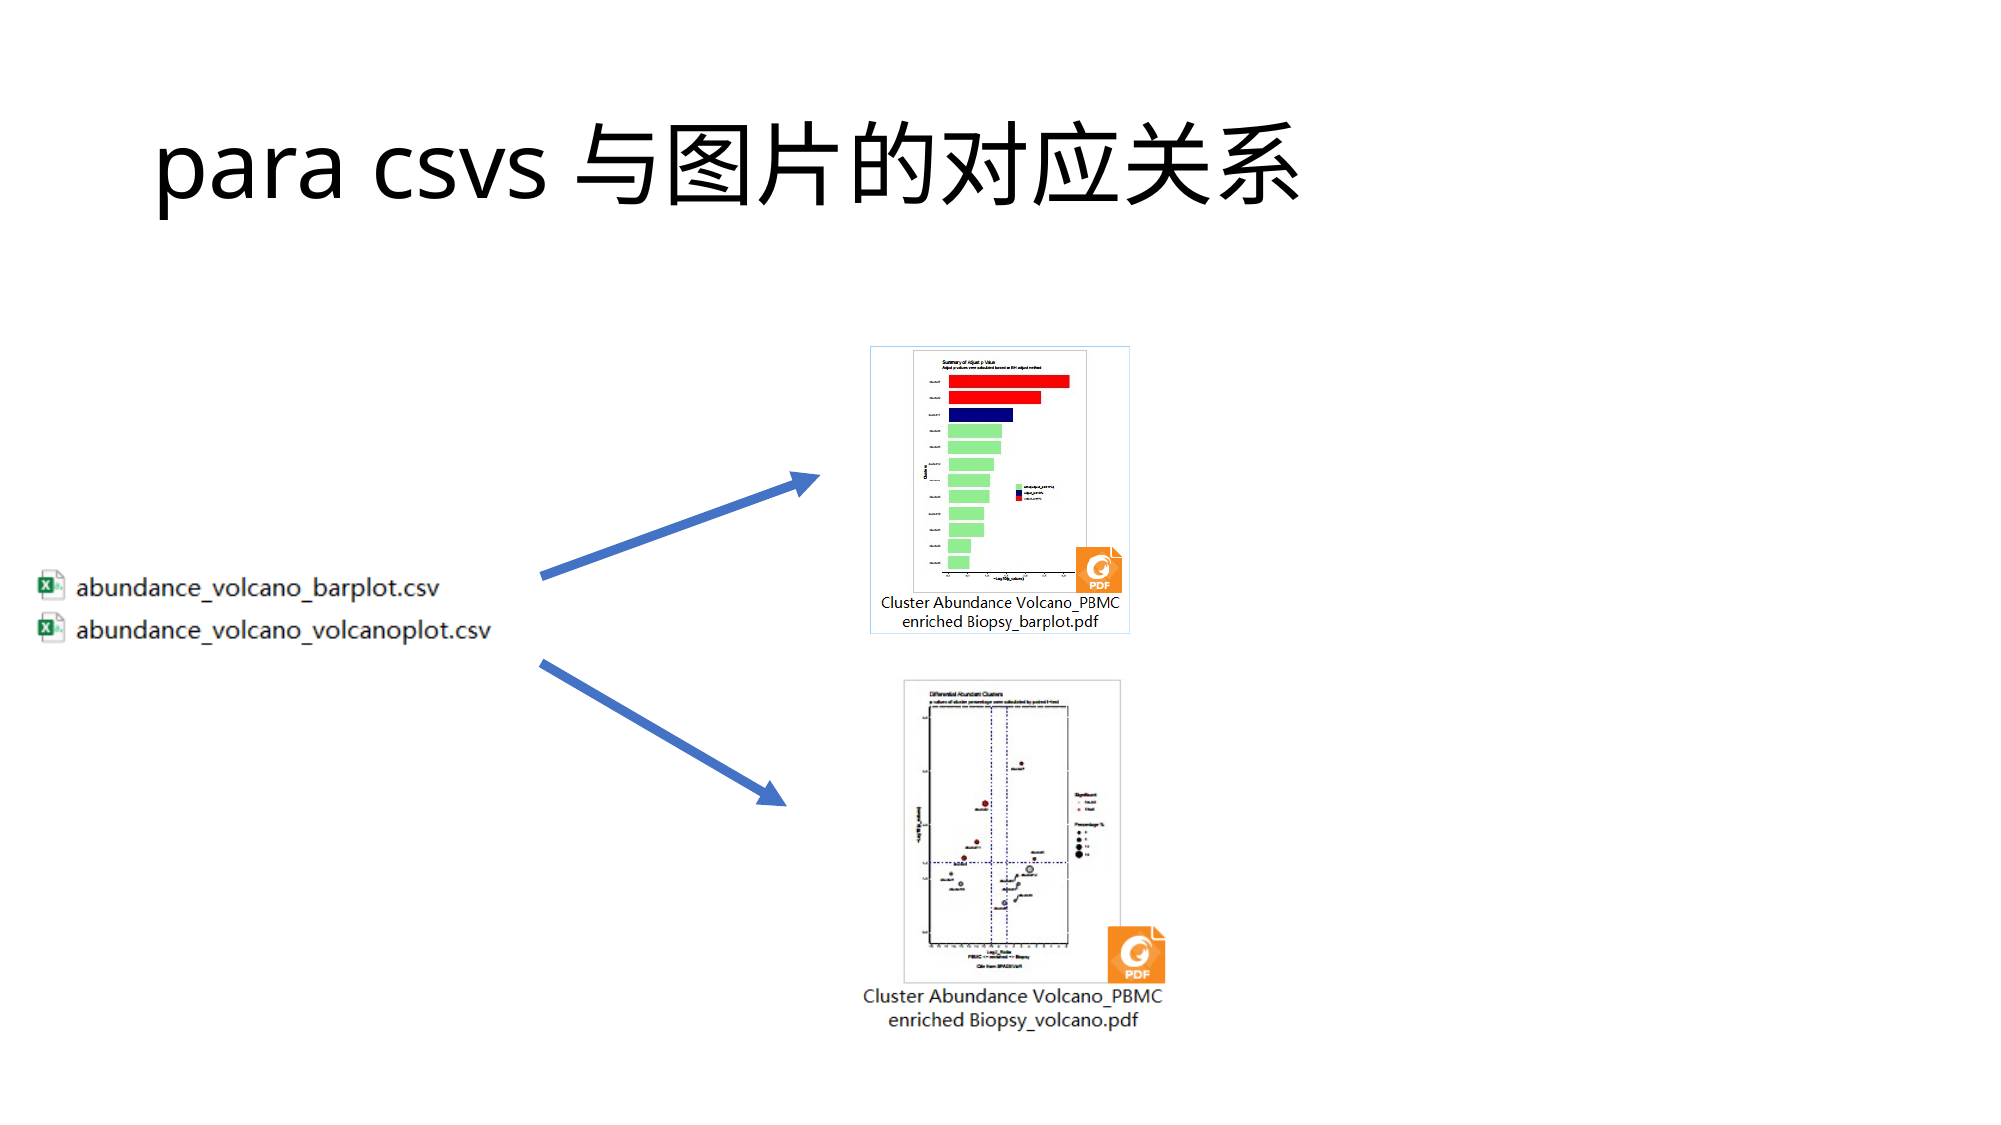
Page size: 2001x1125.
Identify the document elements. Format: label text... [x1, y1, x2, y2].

picture [850, 675, 1176, 1036]
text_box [541, 662, 787, 807]
title para csvs与图片的对应关系 [137, 59, 1863, 278]
picture [870, 346, 1130, 634]
picture [17, 557, 574, 675]
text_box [541, 474, 821, 577]
